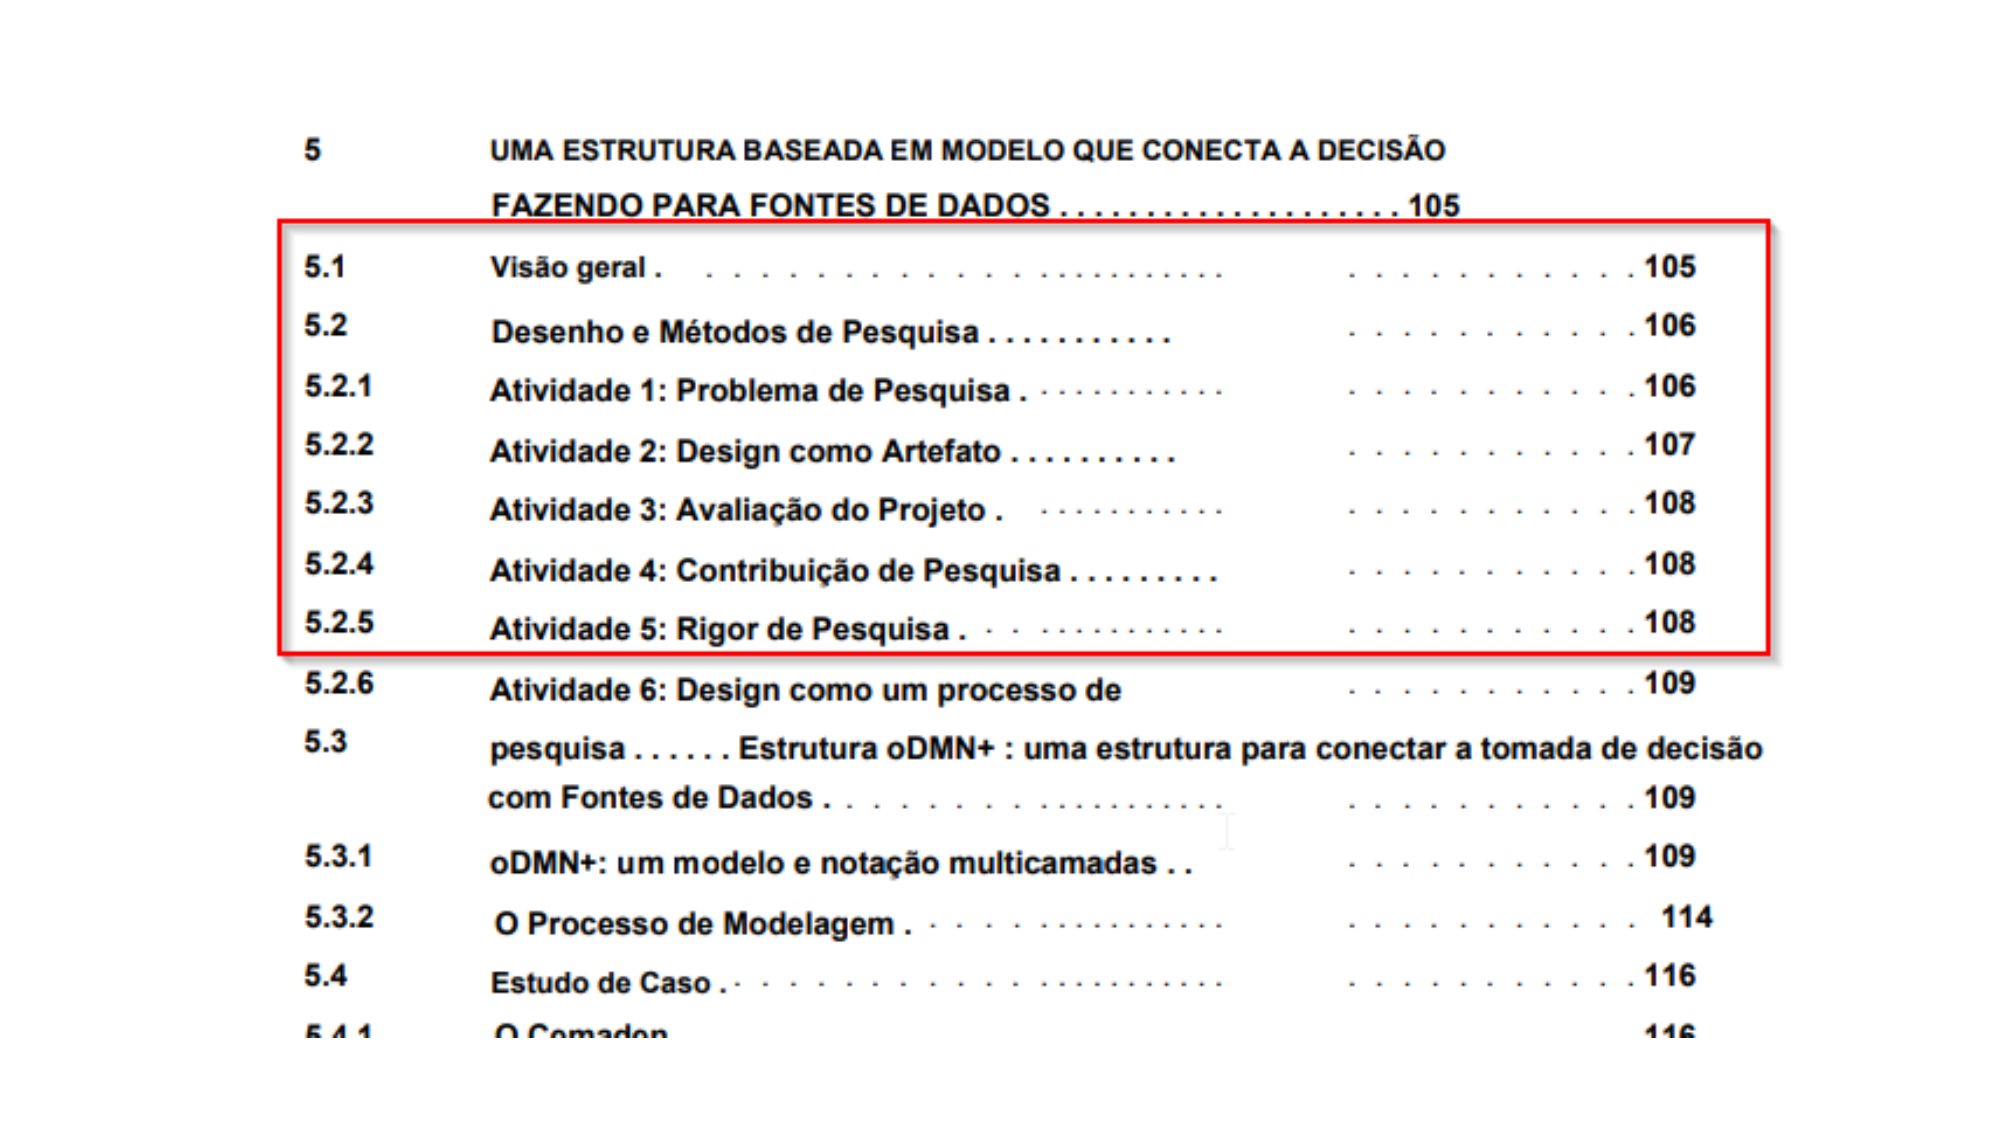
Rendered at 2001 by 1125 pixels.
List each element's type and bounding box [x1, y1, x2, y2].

picture [195, 86, 1860, 1038]
